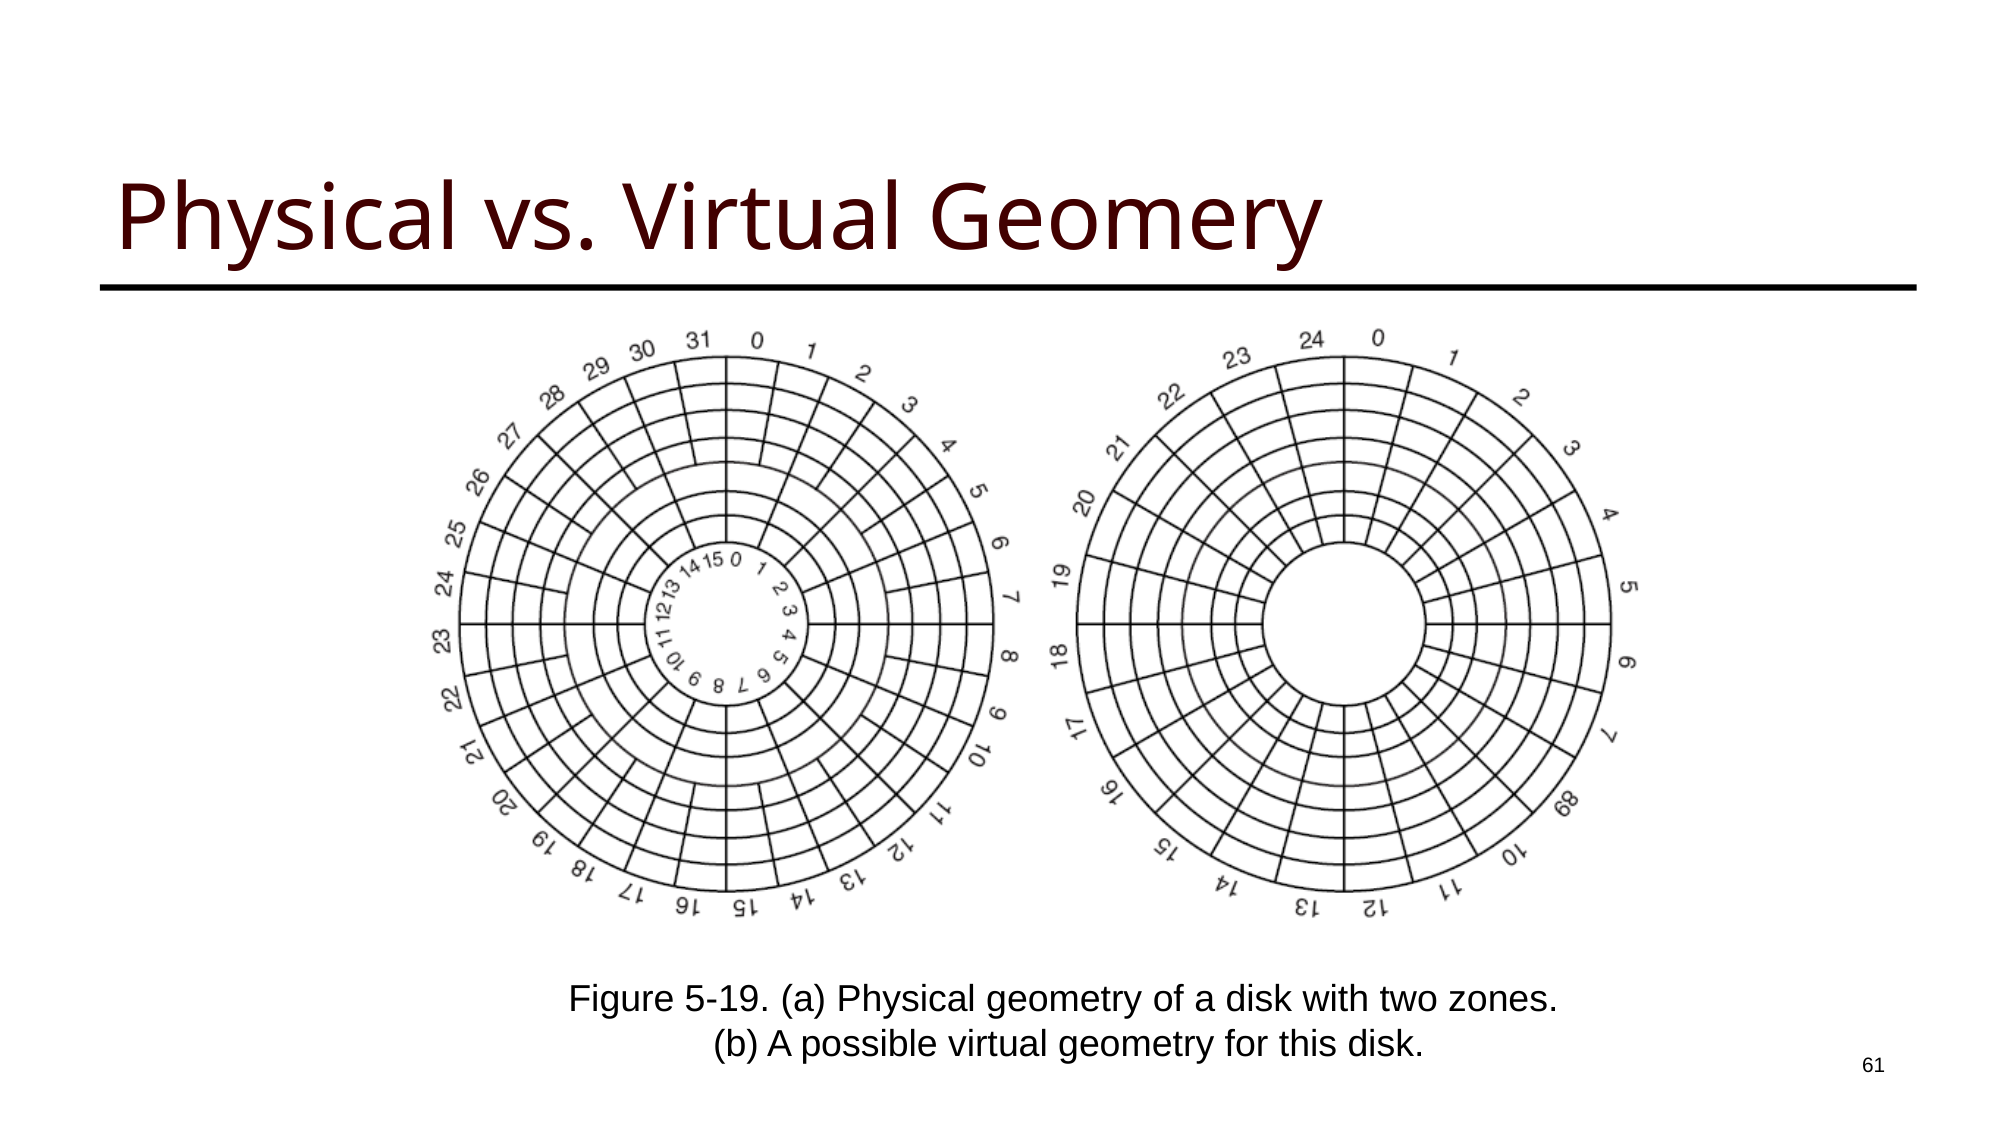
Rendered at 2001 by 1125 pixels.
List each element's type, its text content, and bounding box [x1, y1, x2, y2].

picture [394, 295, 1669, 960]
slide_number 61 [1483, 1043, 1901, 1120]
text_box Figure 5-19. (a) Physical geometry of a disk with two zones. (b) A possible virtual geometry for this disk. [280, 966, 1781, 1034]
title Physical vs. Virtual Geomery [99, 87, 1901, 276]
